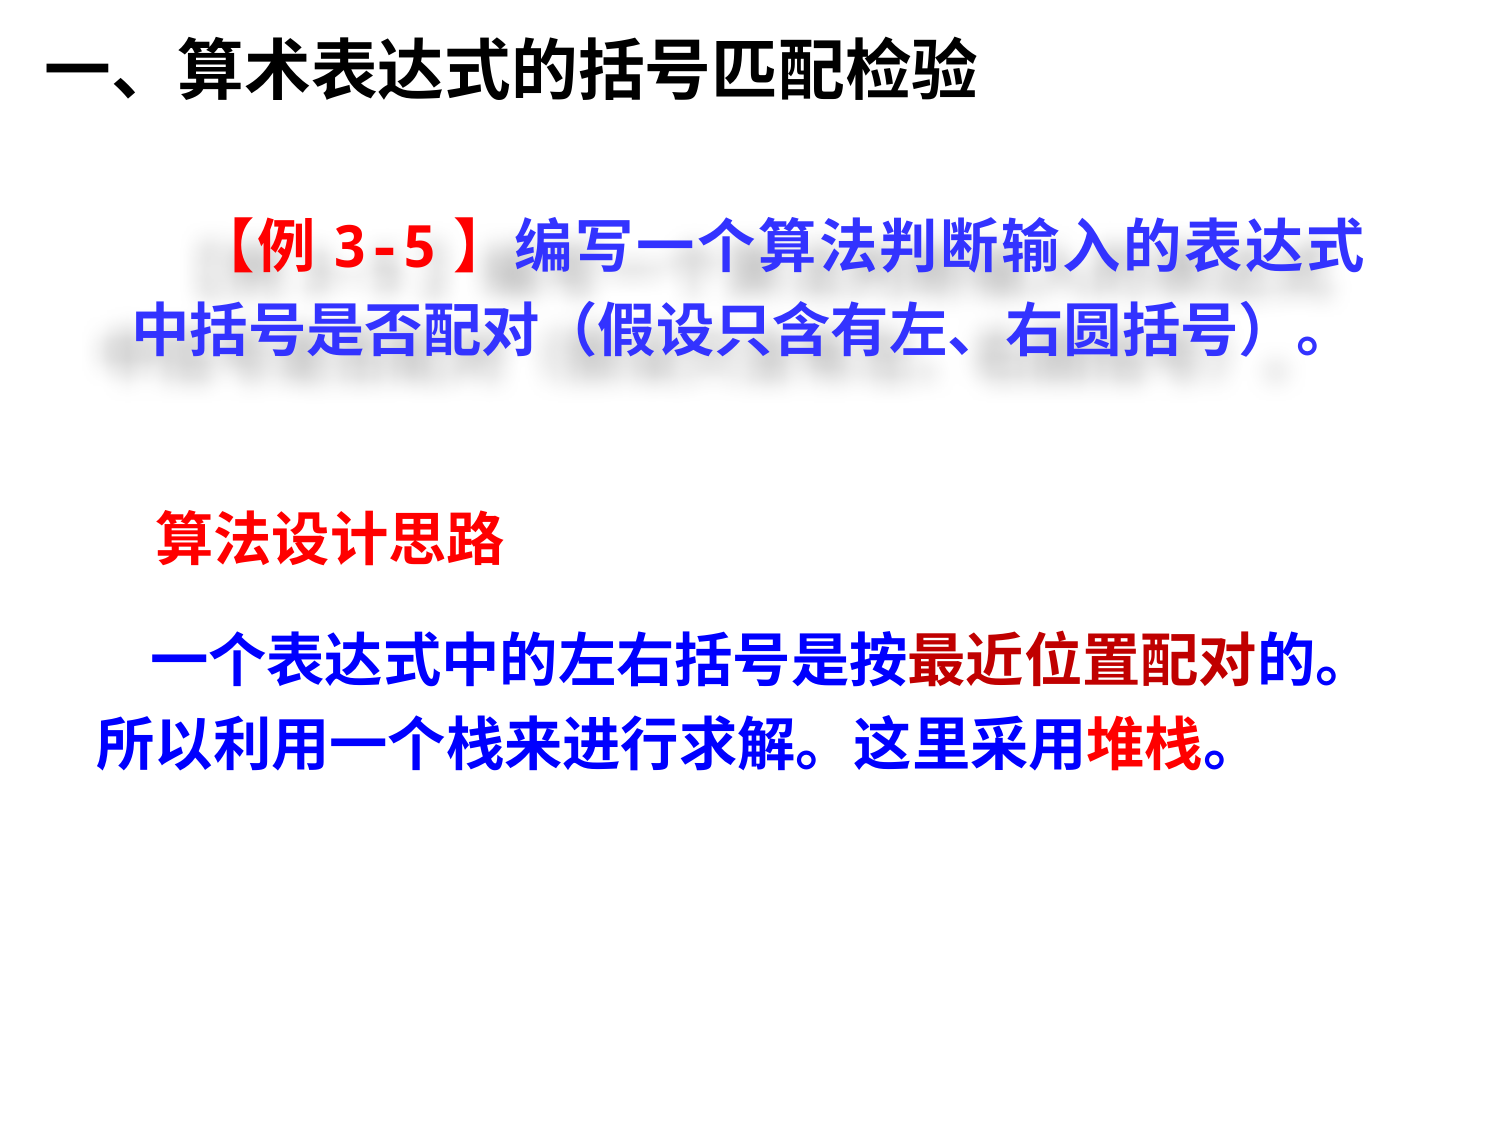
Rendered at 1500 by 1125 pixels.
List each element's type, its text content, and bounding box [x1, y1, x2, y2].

text_box 【例3-5】编写一个算法判断输入的表达式中括号是否配对（假设只含有左、右圆括号）。 [117, 187, 1380, 371]
text_box 一、算术表达式的括号匹配检验 [29, 17, 1282, 118]
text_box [81, 494, 1392, 780]
